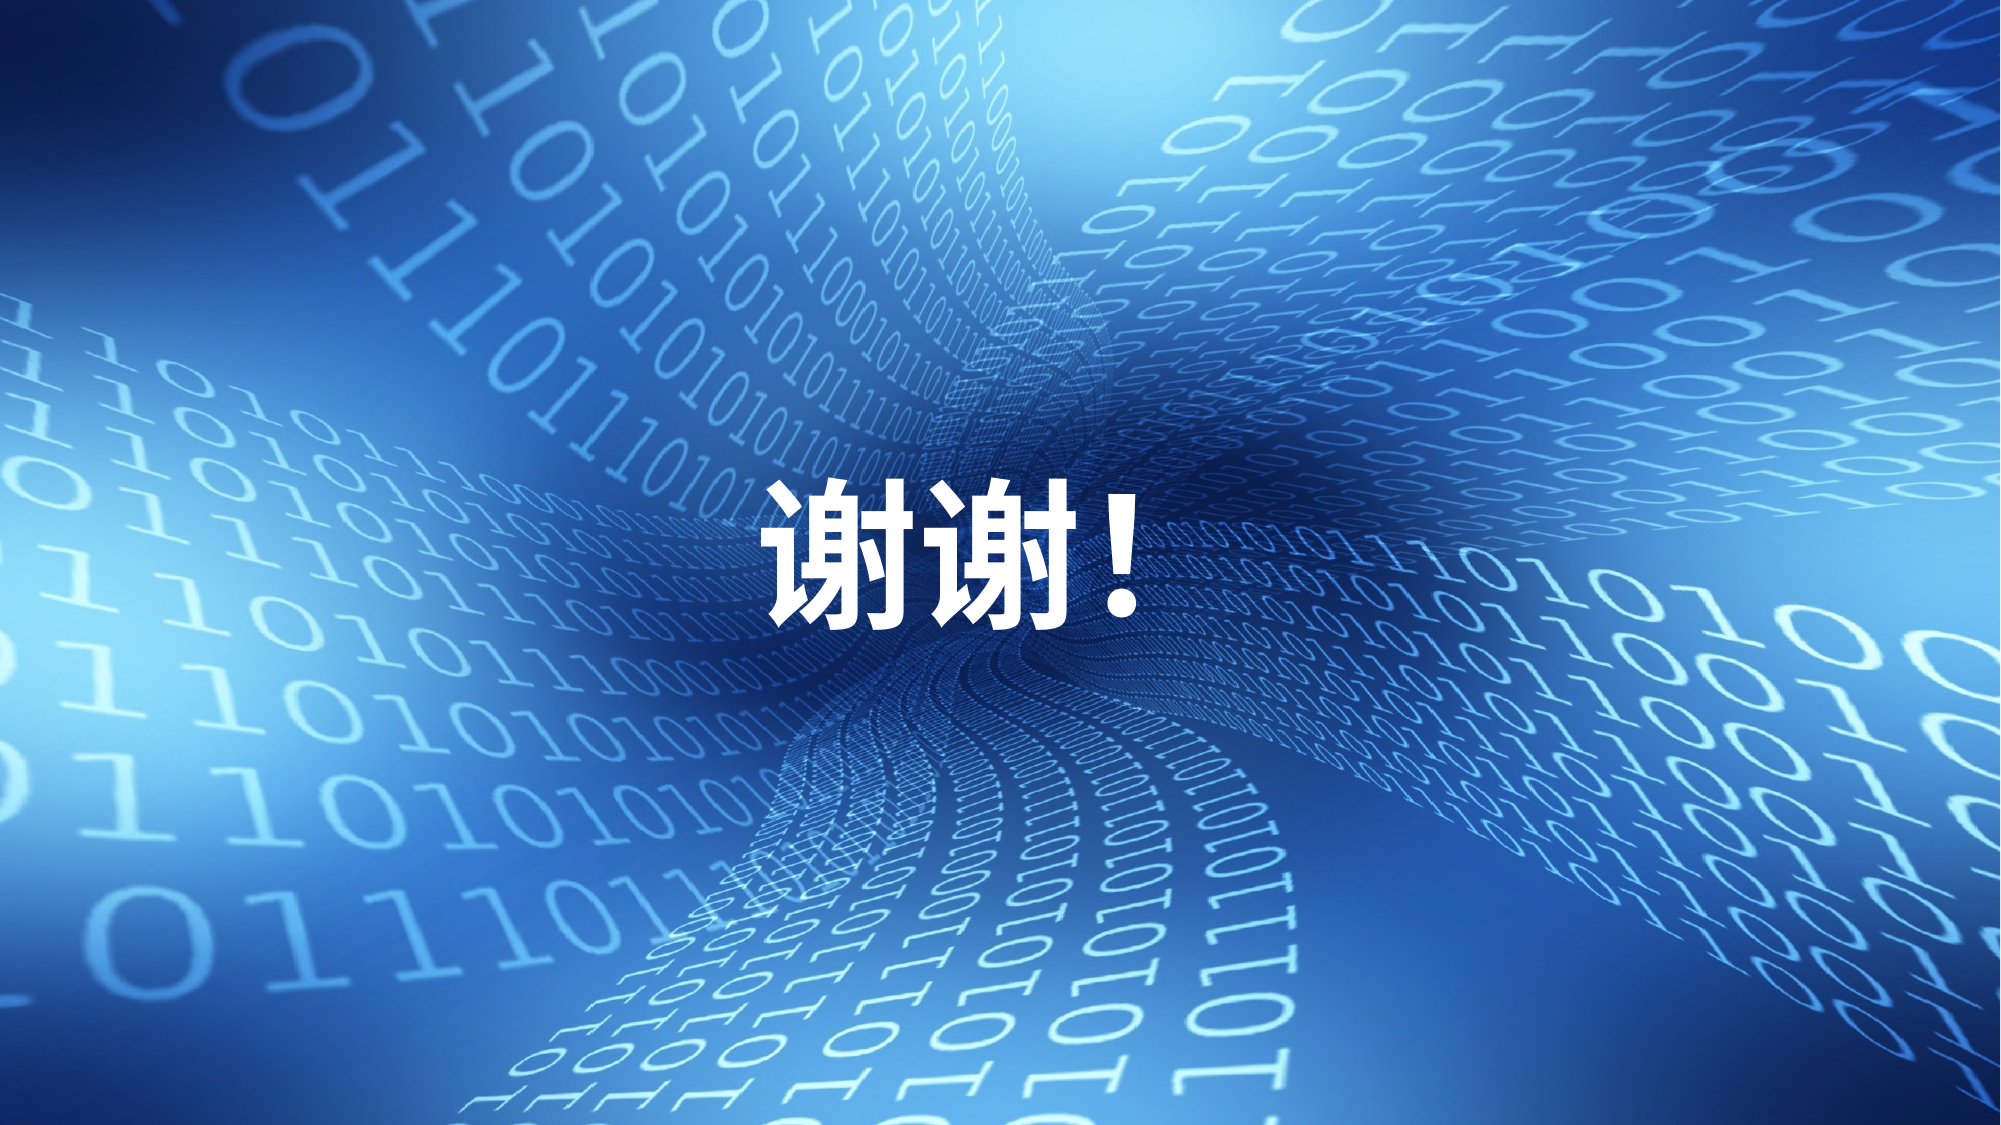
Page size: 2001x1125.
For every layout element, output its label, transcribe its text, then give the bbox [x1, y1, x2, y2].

picture [0, 0, 2001, 1125]
title 谢谢！ [582, 466, 1418, 659]
